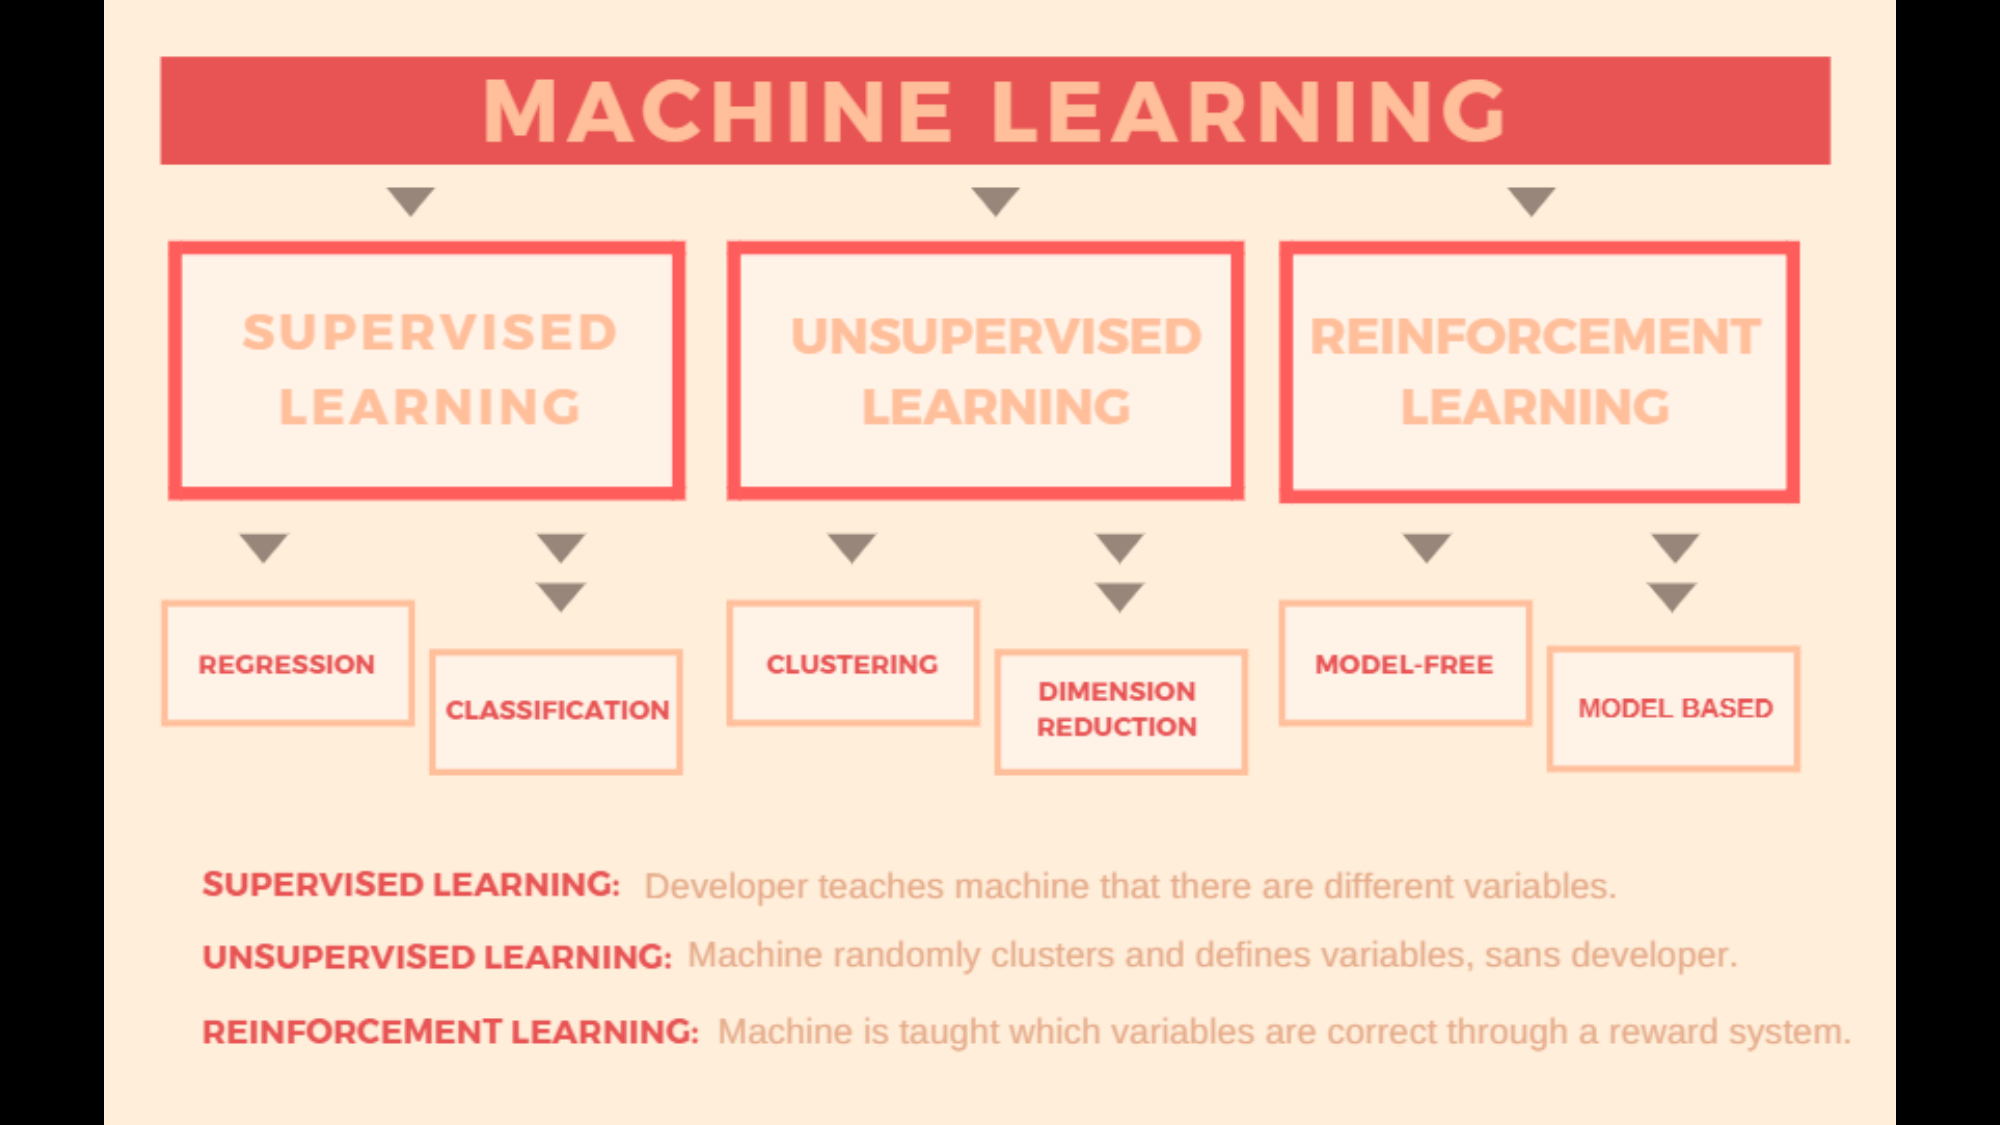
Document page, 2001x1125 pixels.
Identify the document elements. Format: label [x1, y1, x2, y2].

picture [104, 0, 1896, 1125]
